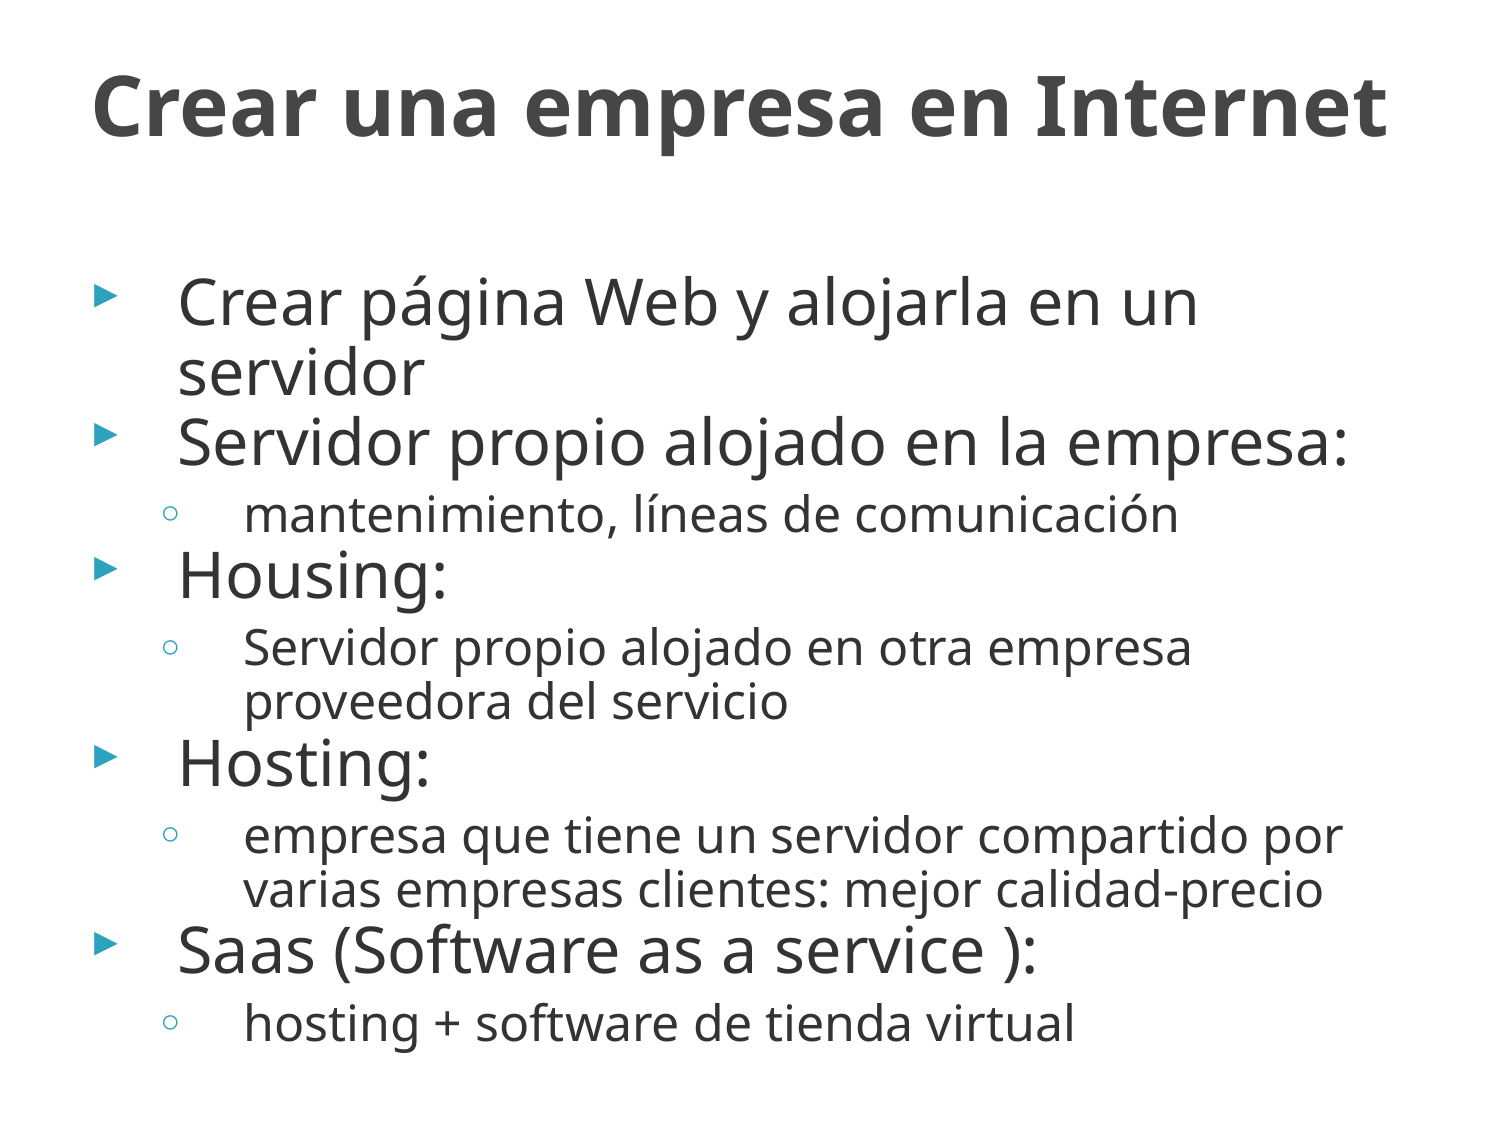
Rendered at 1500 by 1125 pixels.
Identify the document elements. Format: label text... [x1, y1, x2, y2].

list Crear página Web y alojarla en un servidor Servidor propio alojado en la empresa: mantenimiento, líneas de comunicación Housing: Servidor propio alojado en otra empresa proveedora del servicio Hosting: empresa que tiene un servidor compartido por varias empresas clientes: mejor calidad-precio Saas (Software as a service ): hosting + software de tienda virtual [74, 262, 1426, 1006]
title Crear una empresa en Internet [75, 45, 1425, 233]
